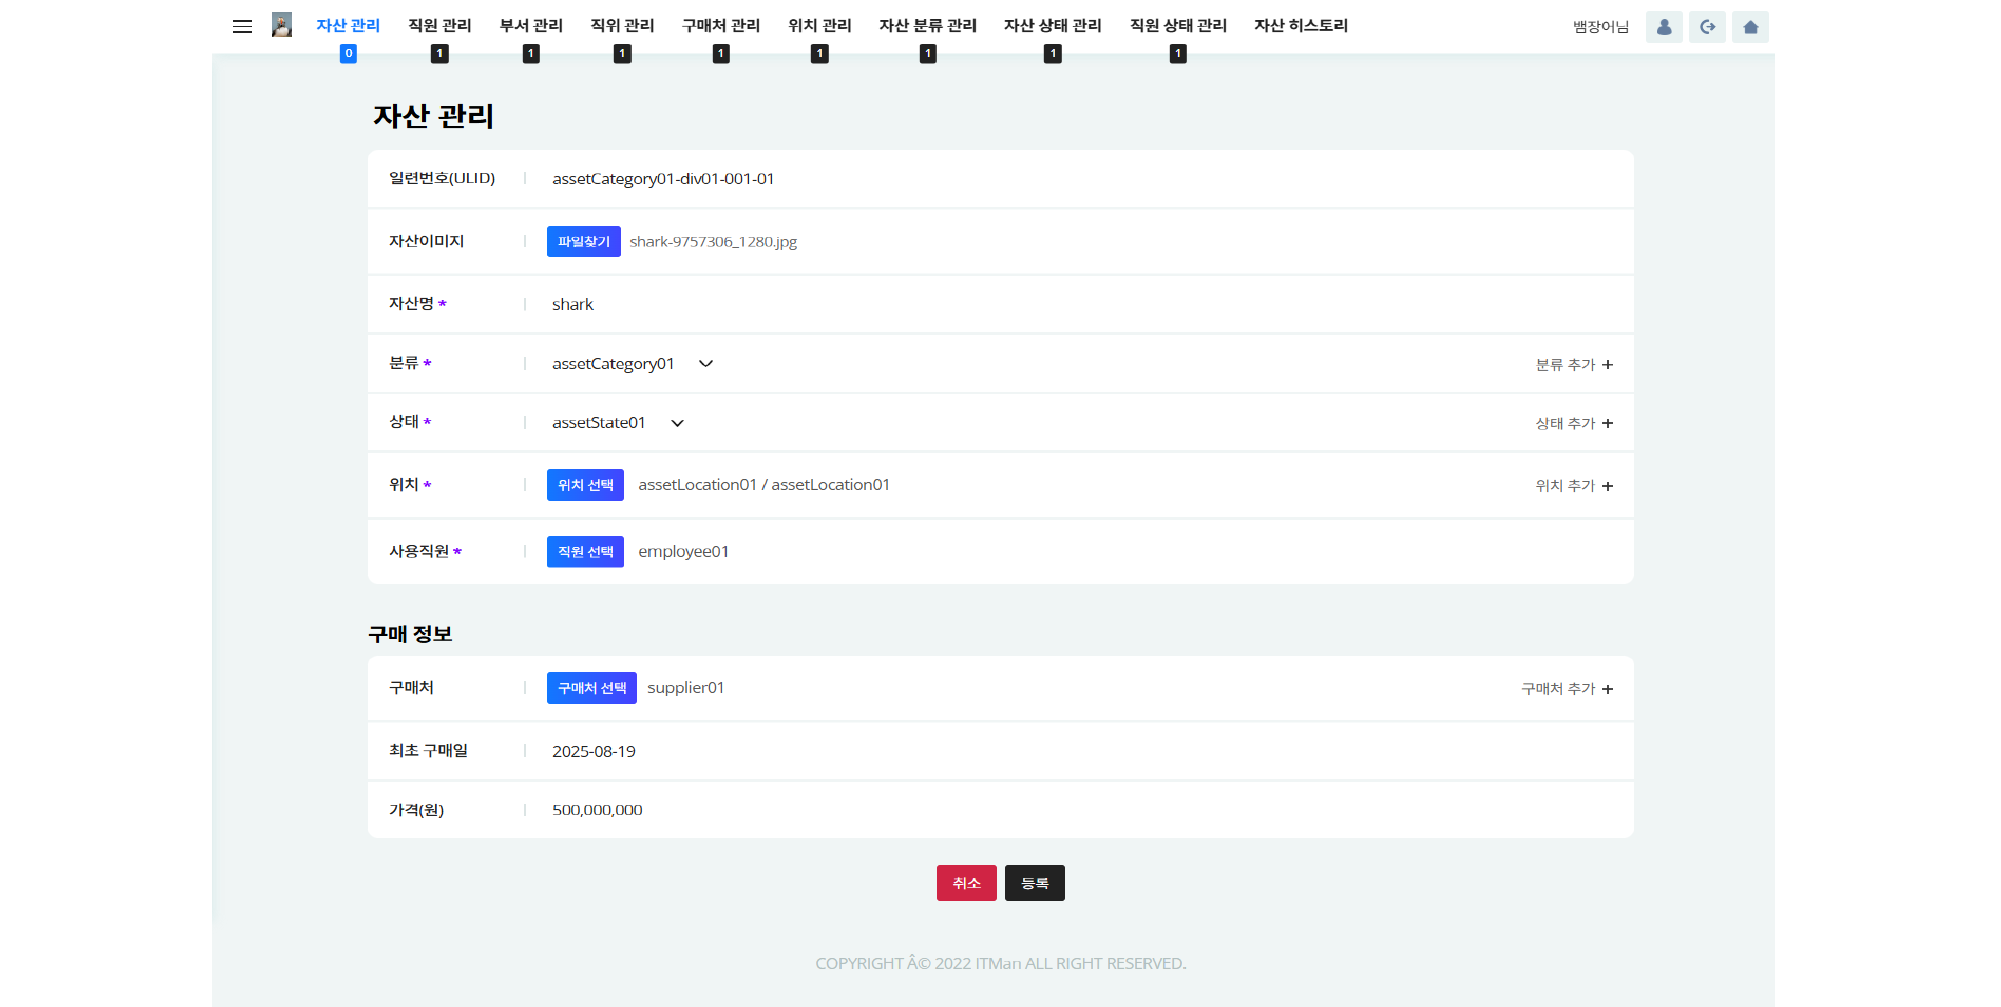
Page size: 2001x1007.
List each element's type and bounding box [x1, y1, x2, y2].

picture [212, 0, 1776, 1007]
